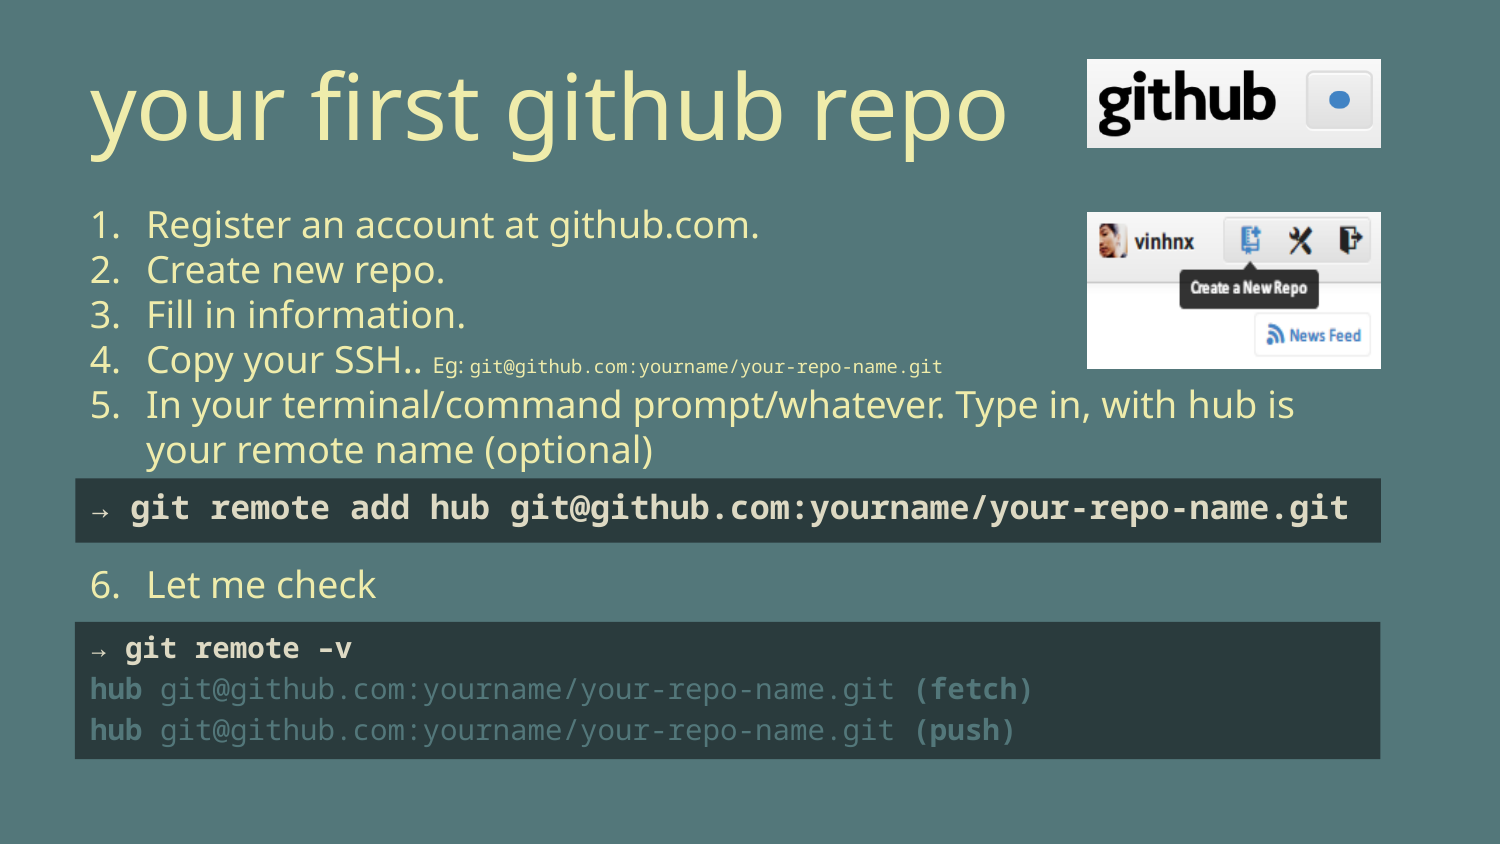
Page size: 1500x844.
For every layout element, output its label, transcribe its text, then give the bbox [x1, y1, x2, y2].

text_box → git remote –v hub git@github.com:yourname/your-repo-name.git (fetch) hub git@github.com:yourname/your-repo-name.git (push) [73, 619, 1383, 762]
text_box → git remote add hub git@github.com:yourname/your-repo-name.git [73, 476, 1383, 545]
text_box Register an account at github.com. Create new repo. Fill in information. Copy your SSH.. Eg: git@github.com:yourname/your-repo-name.git In your terminal/command prompt/whatever. Type in, with hub is your remote name (optional) Let me check [74, 193, 1381, 476]
title your first github repo [75, 33, 1425, 175]
picture [1086, 58, 1381, 149]
text_box Register an account at github.com. Create new repo. Fill in information. Copy your SSH.. Eg: git@github.com:yourname/your-repo-name.git In your terminal/command prompt/whatever. Type in, with hub is your remote name (optional) Let me check [74, 545, 1381, 619]
picture [1086, 212, 1381, 369]
